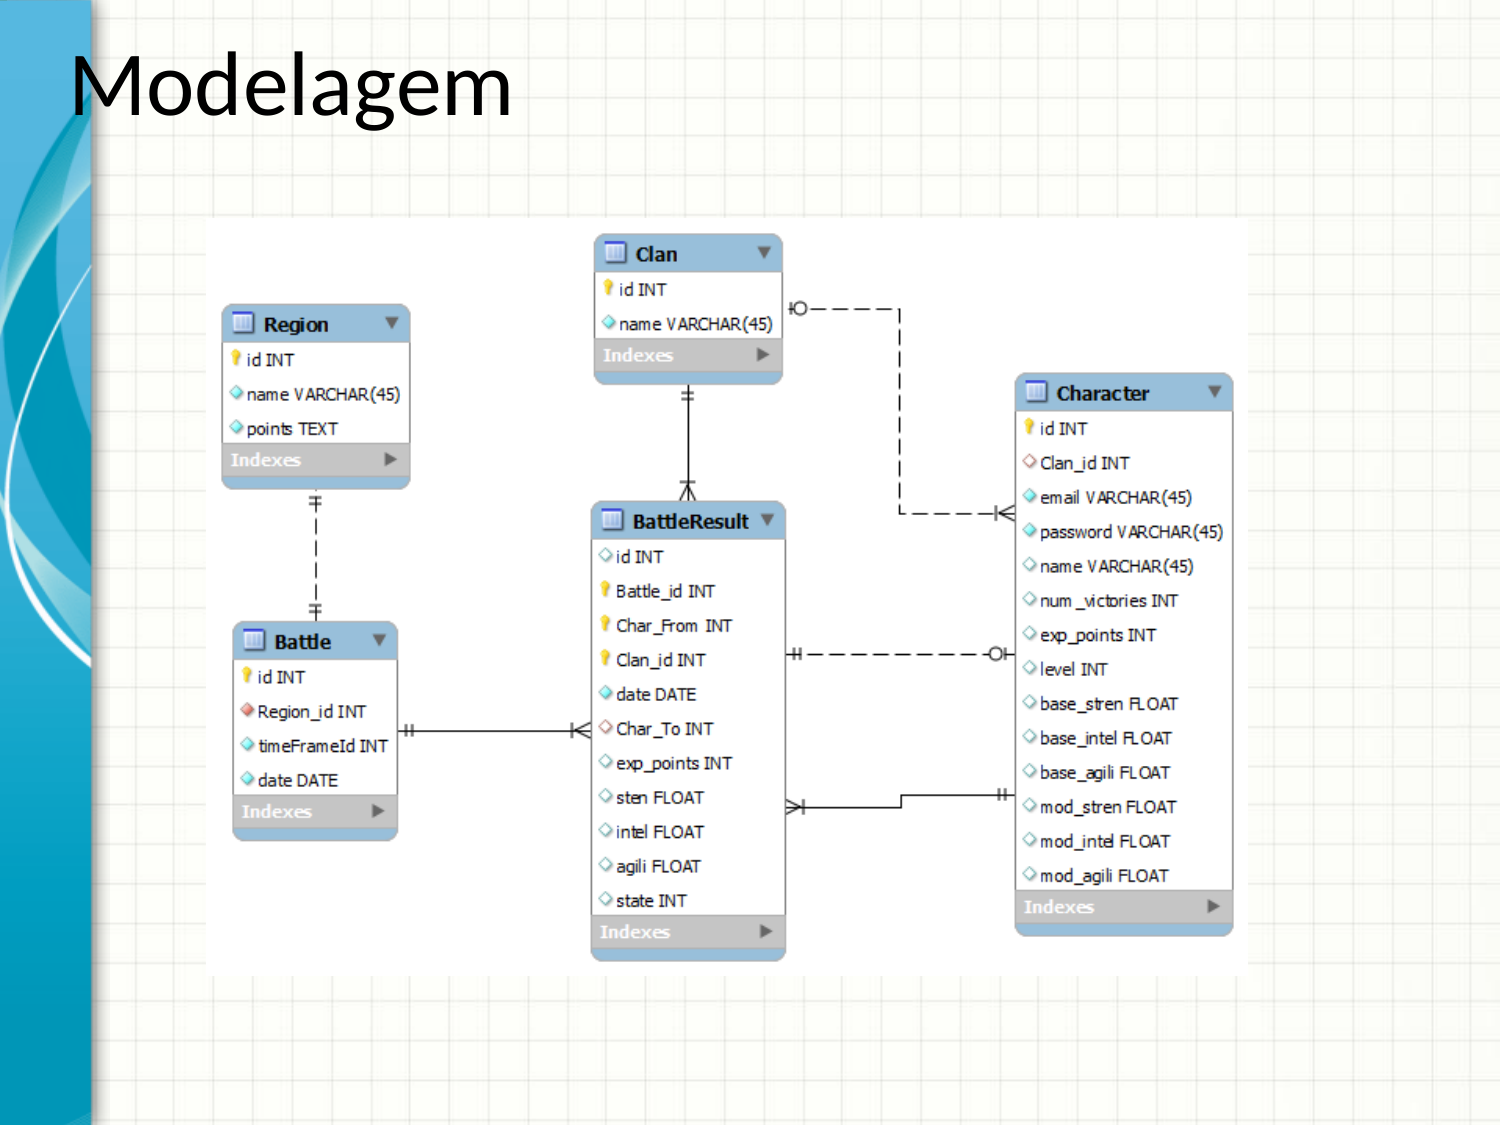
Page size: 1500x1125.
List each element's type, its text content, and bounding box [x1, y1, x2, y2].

title Modelagem [53, 0, 1404, 173]
picture [0, 0, 1500, 1125]
